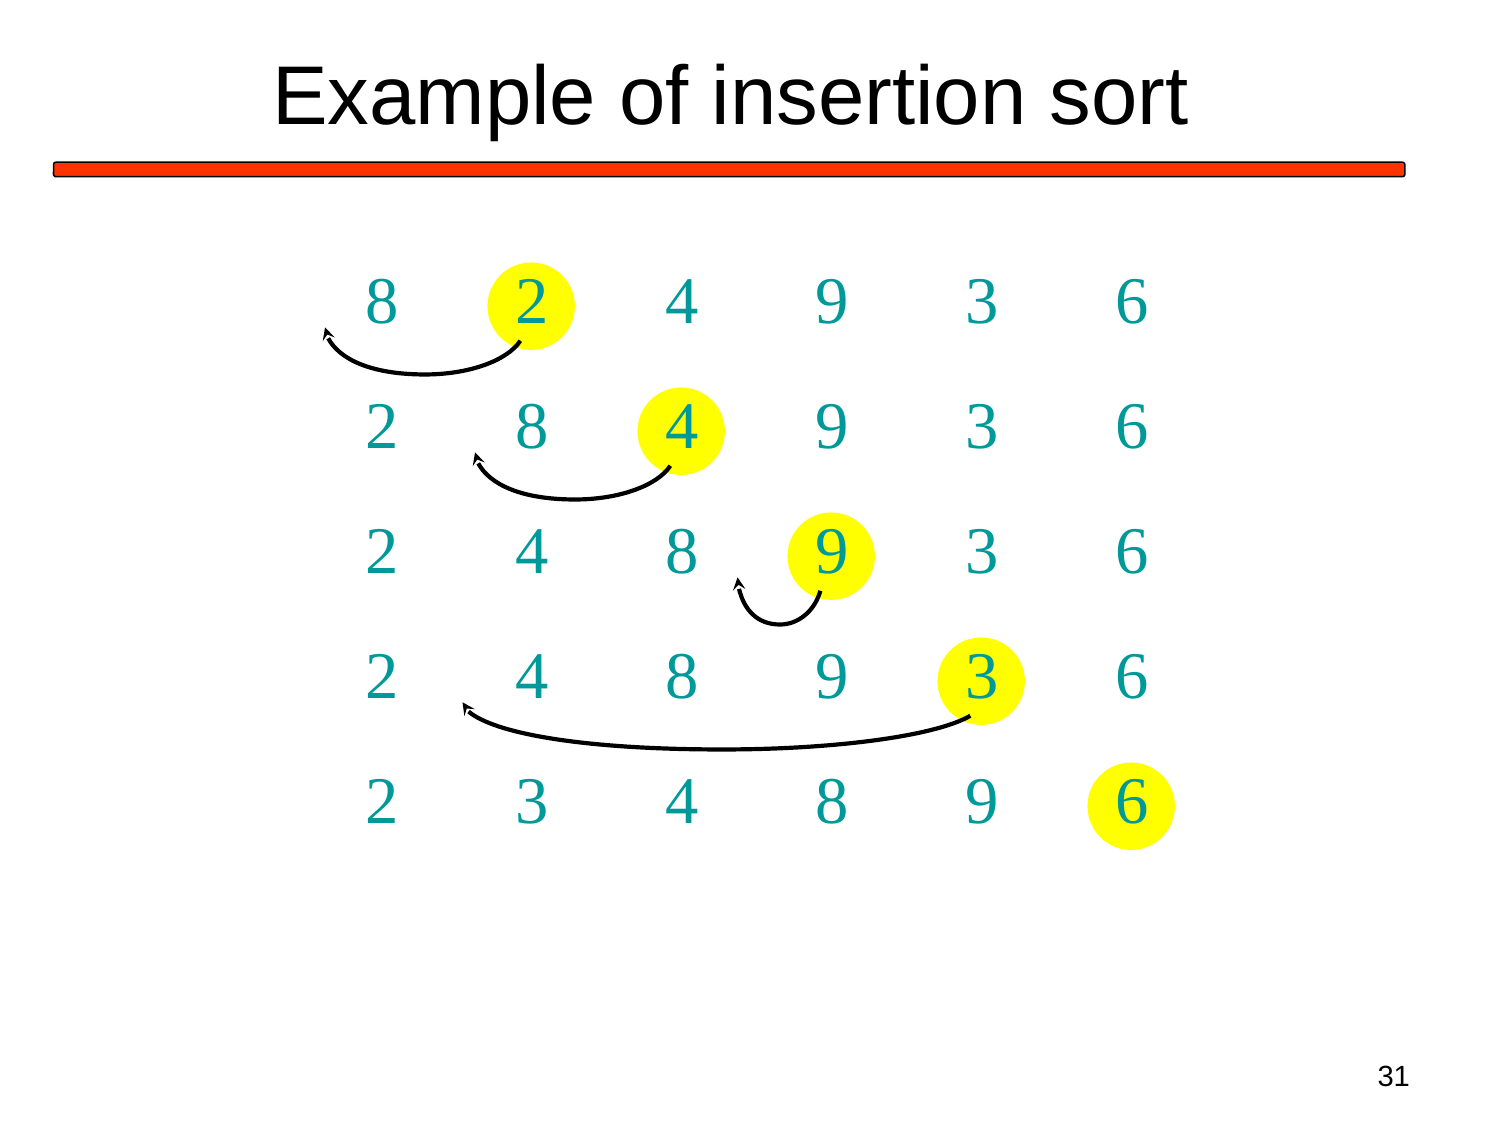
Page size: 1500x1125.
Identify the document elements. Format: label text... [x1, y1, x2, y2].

text_box 8 [800, 749, 864, 845]
text_box 4 [500, 633, 564, 702]
slide_number 31 [1074, 1049, 1425, 1103]
text_box 6 [1100, 749, 1164, 845]
text_box 8 [650, 633, 714, 701]
text_box 6 [1100, 632, 1164, 720]
text_box [1087, 775, 1100, 837]
text_box 9 [800, 633, 864, 709]
text_box [937, 650, 950, 712]
text_box [462, 701, 971, 750]
text_box [1164, 777, 1175, 836]
title Example of insertion sort [55, 16, 1406, 166]
text_box [963, 720, 1002, 725]
text_box [1111, 845, 1152, 850]
text_box 3 [500, 749, 564, 845]
text_box 4 [650, 749, 714, 845]
text_box [1014, 652, 1025, 711]
text_box 9 [950, 749, 1014, 845]
text_box 3 [950, 633, 1014, 720]
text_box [349, 374, 1164, 499]
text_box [349, 499, 1164, 625]
text_box 2 [350, 749, 414, 845]
text_box 2 [350, 632, 414, 720]
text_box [324, 249, 1164, 375]
